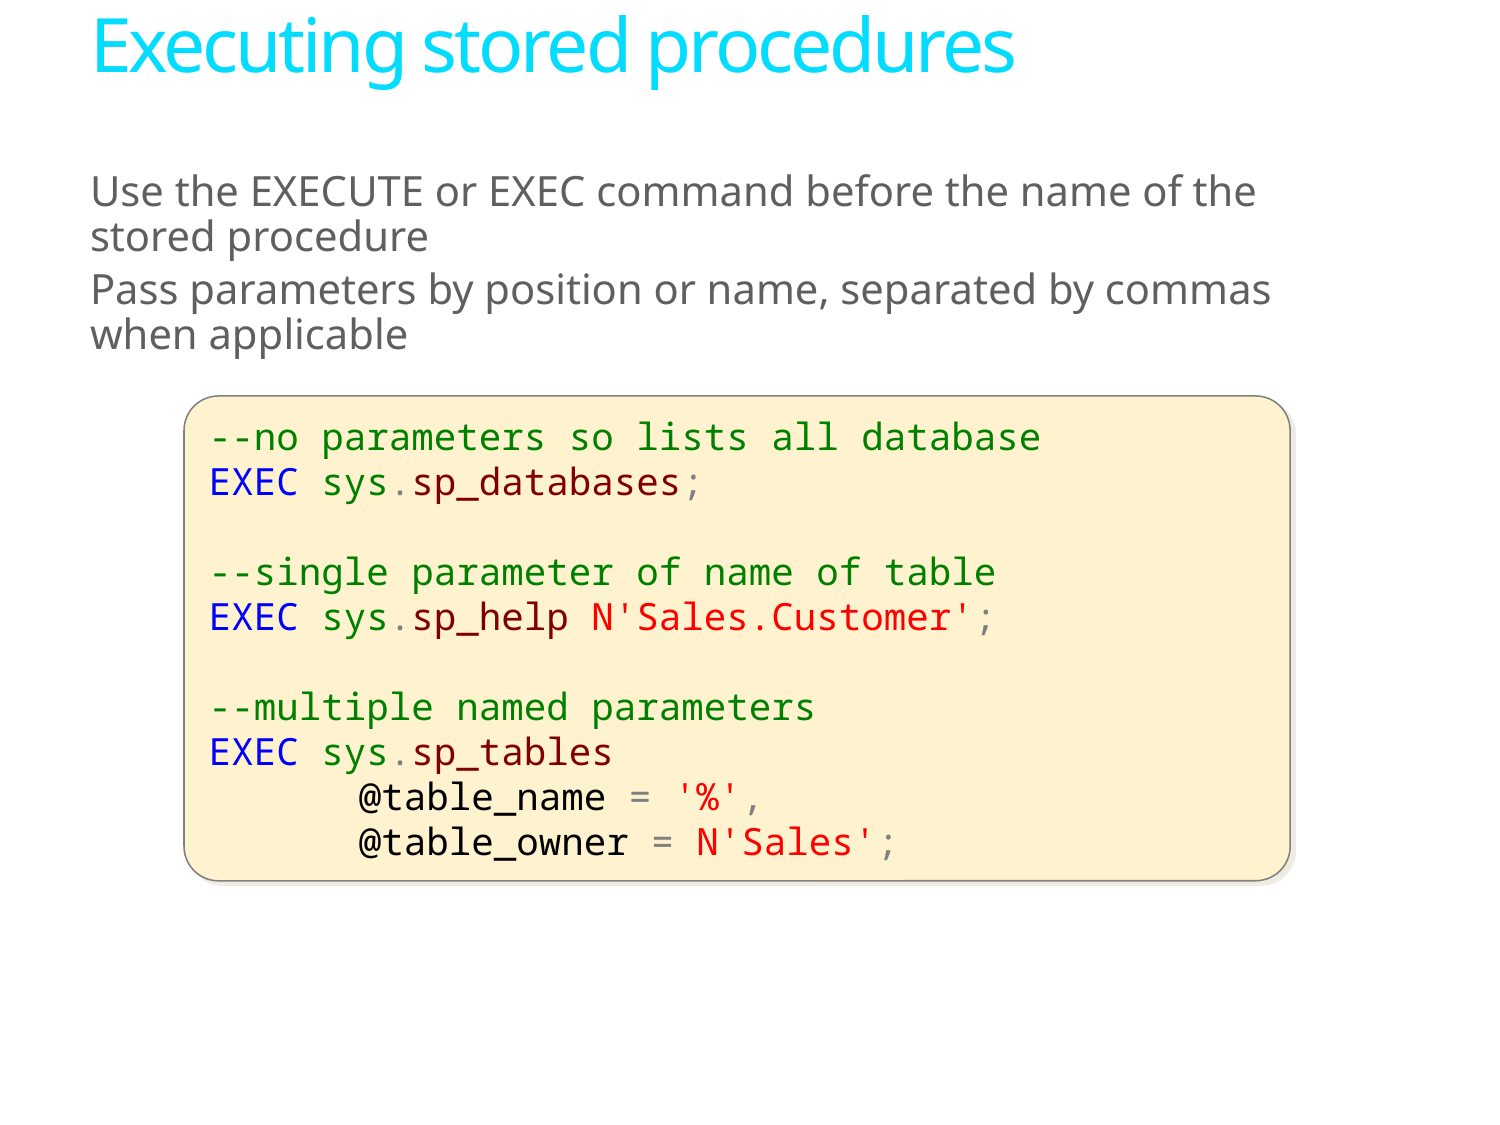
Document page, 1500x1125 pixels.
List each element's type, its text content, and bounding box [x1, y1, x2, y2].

list Use the EXECUTE or EXEC command before the name of the stored procedure Pass parameters by position or name, separated by commas when applicable [75, 162, 1347, 883]
title Executing stored procedures [75, 0, 1351, 122]
text_box --no parameters so lists all database EXEC sys.sp_databases; --single parameter of name of table EXEC sys.sp_help N'Sales.Customer'; --multiple named parameters EXEC sys.sp_tables @table_name = '%', @table_owner = N'Sales'; [184, 395, 1291, 881]
